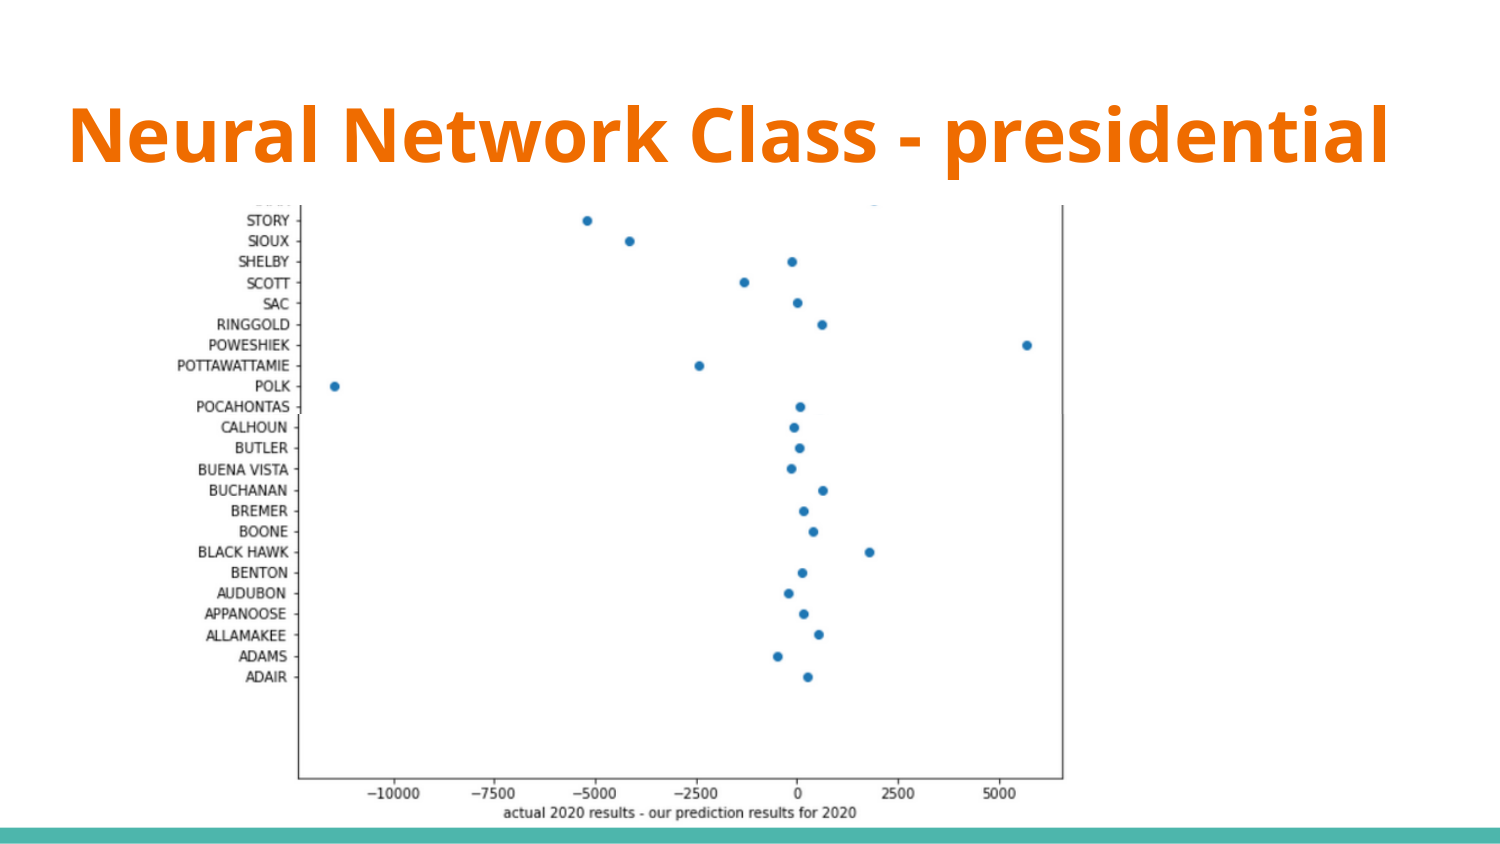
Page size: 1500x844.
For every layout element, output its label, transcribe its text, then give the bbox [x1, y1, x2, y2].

picture [153, 205, 1101, 827]
title Neural Network Class - presidential [51, 72, 1449, 189]
